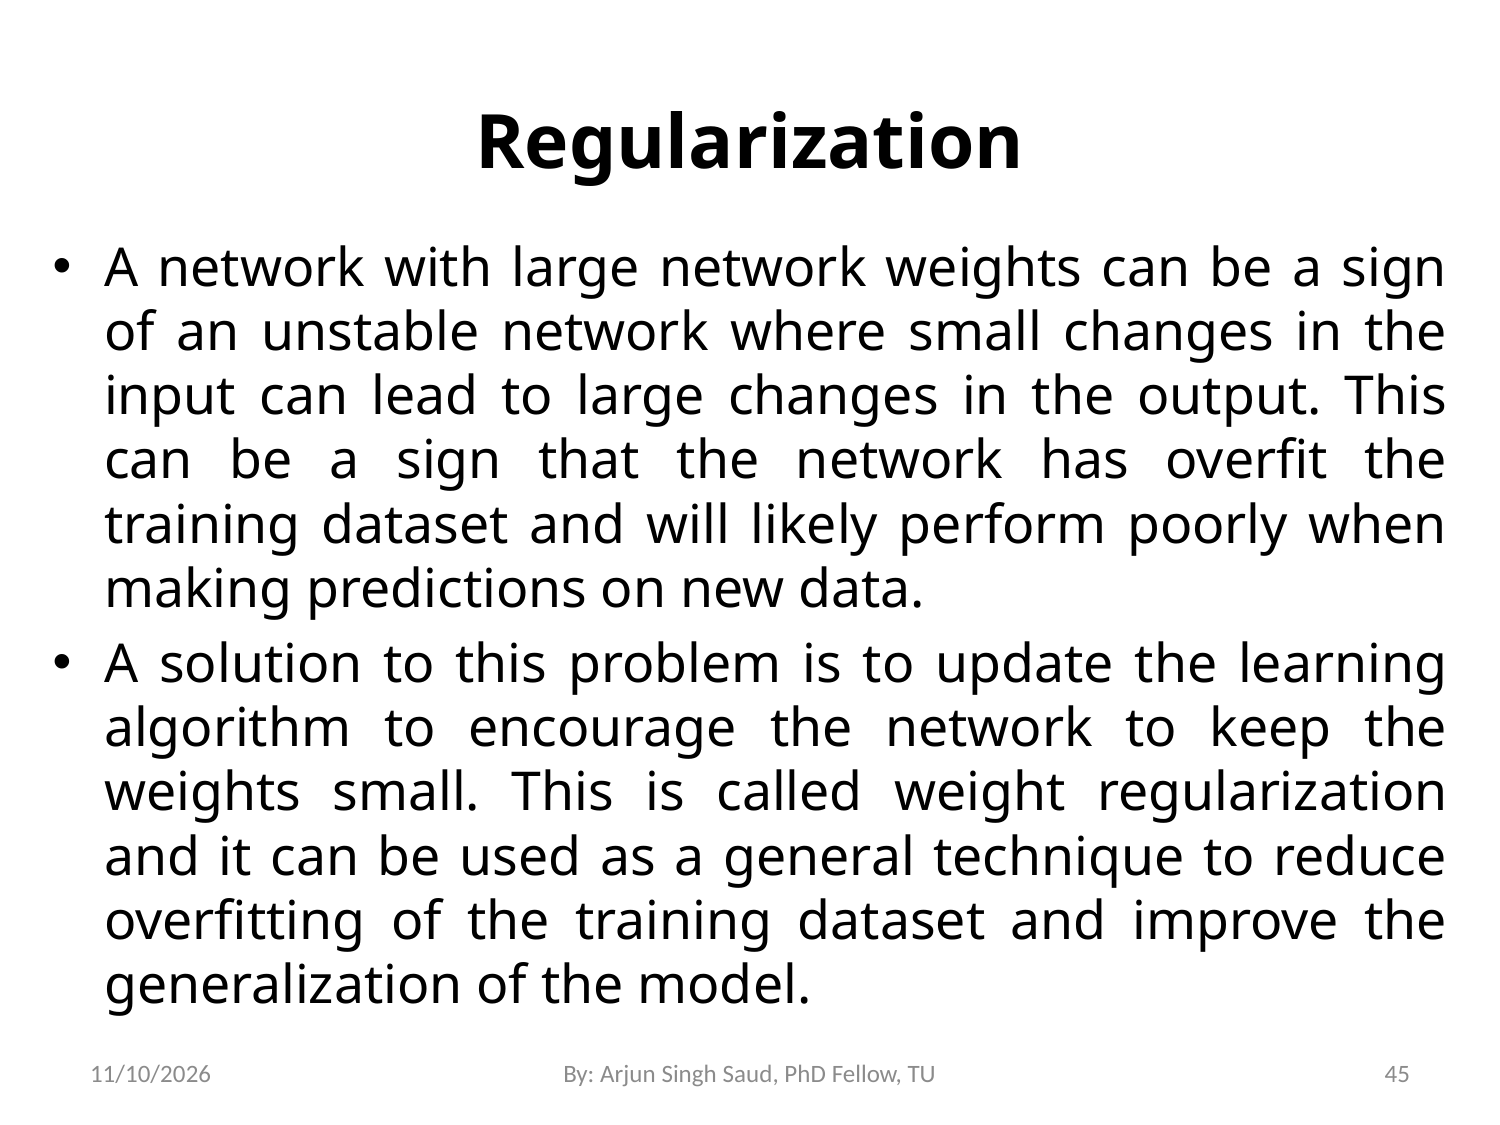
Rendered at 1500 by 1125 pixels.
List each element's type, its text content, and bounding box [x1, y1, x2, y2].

footer By: Arjun Singh Saud, PhD Fellow, TU [512, 1042, 988, 1103]
list A network with large network weights can be a sign of an unstable network where small changes in the input can lead to large changes in the output. This can be a sign that the network has overfit the training dataset and will likely perform poorly when making predictions on new data. A solution to this problem is to update the learning algorithm to encourage the network to keep the weights small. This is called weight regularization and it can be used as a general technique to reduce overfitting of the training dataset and improve the generalization of the model. [37, 224, 1463, 1038]
title Regularization [75, 45, 1425, 224]
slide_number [75, 1042, 425, 1103]
slide_number 45 [1074, 1042, 1425, 1103]
